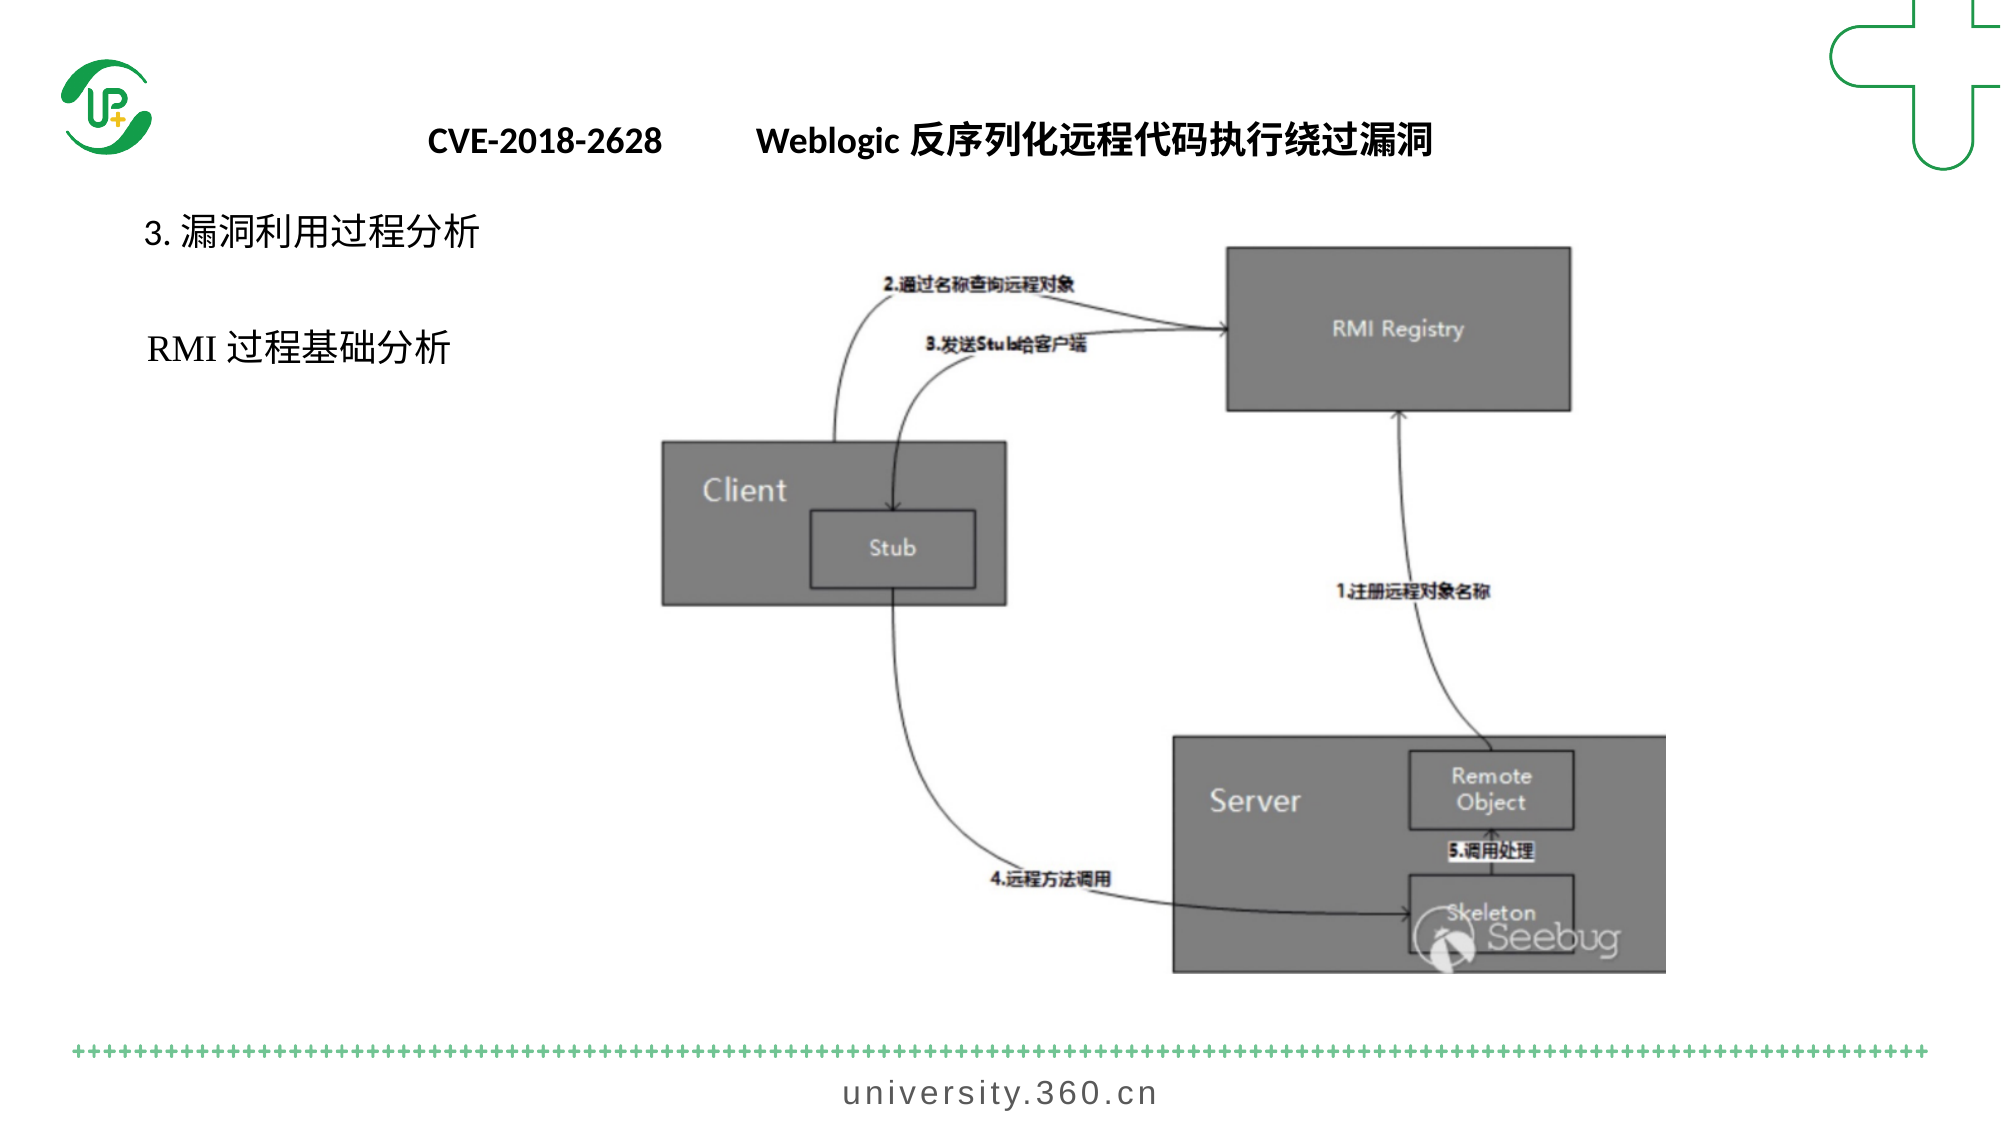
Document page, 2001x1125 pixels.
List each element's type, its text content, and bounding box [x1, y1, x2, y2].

picture [72, 1044, 1928, 1058]
picture [617, 181, 1666, 974]
picture [61, 59, 152, 155]
picture [1825, 0, 2001, 175]
text_box 3.漏洞利用过程分析 [143, 208, 505, 254]
text_box RMI过程基础分析 [132, 316, 617, 377]
text_box CVE-2018-2628 Weblogic反序列化远程代码执行绕过漏洞 [428, 115, 1486, 161]
